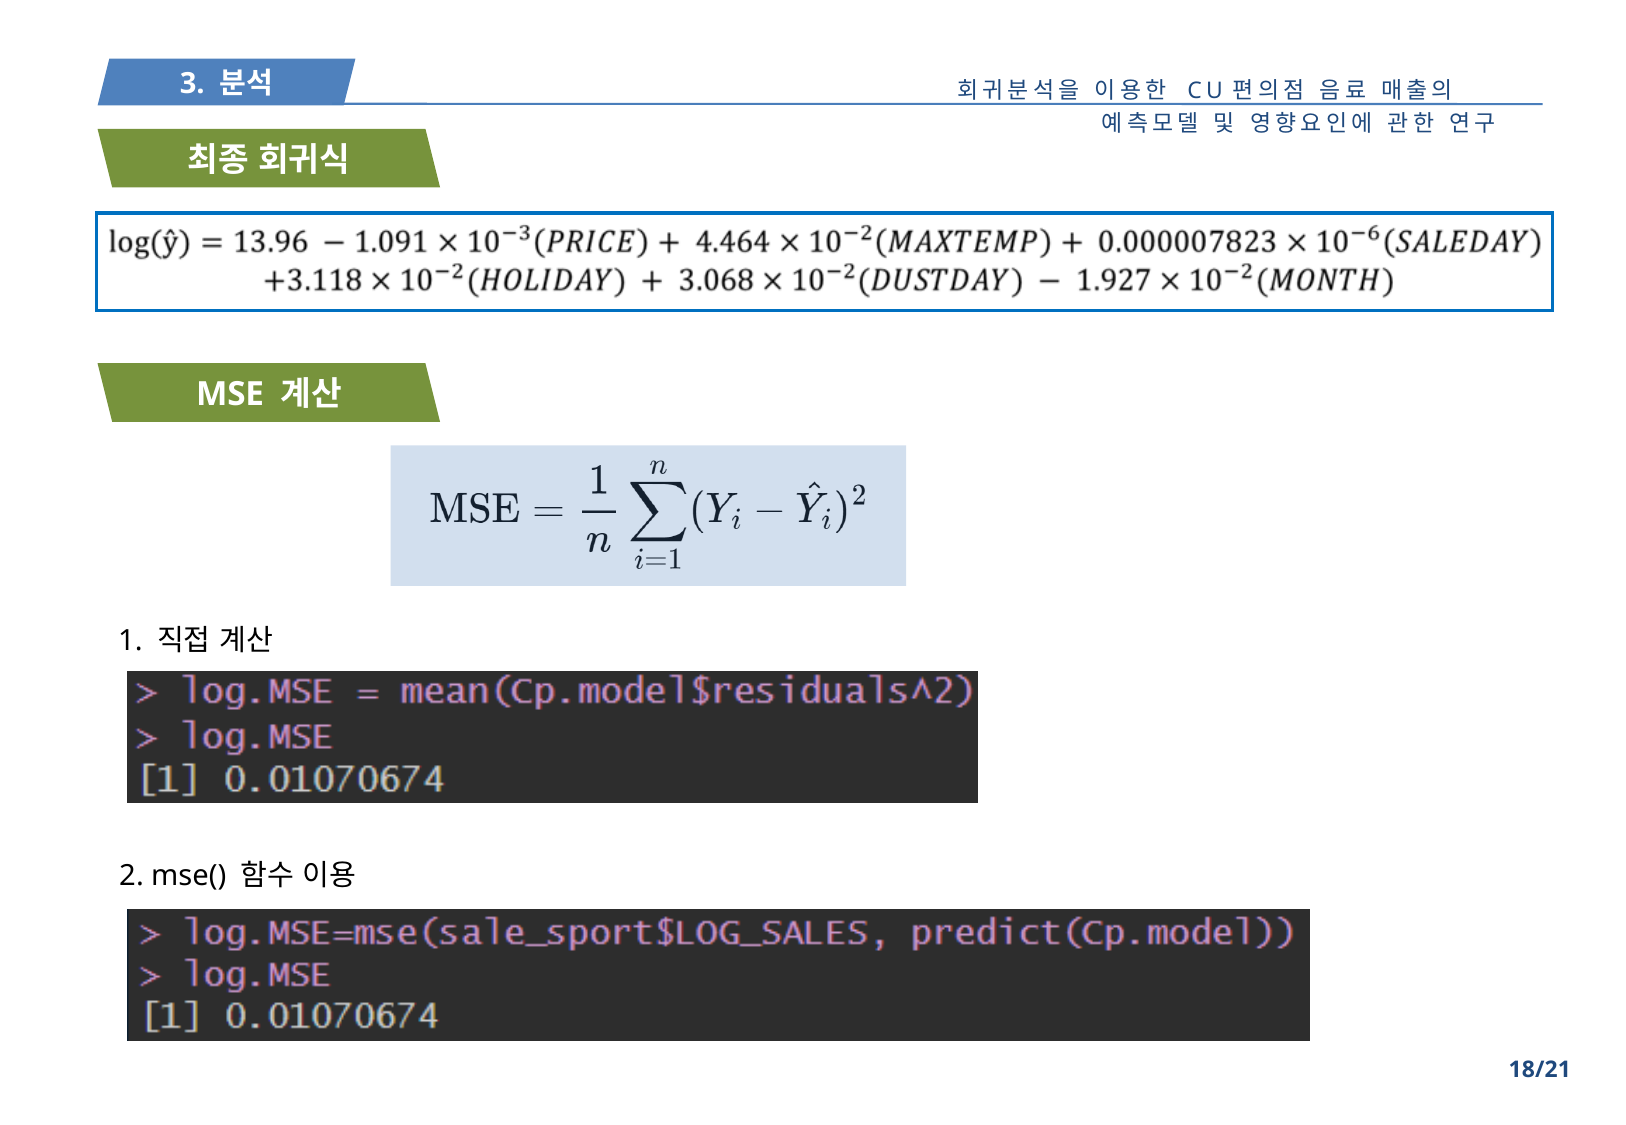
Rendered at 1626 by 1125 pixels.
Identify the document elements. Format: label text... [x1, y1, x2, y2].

text_box [389, 443, 908, 588]
text_box MSE 계산 [95, 361, 443, 424]
picture [127, 671, 979, 803]
picture [97, 214, 1551, 309]
picture [425, 456, 876, 576]
text_box 2. mse() 함수 이용 [104, 831, 373, 899]
text_box 1. 직접 계산 [103, 596, 289, 664]
picture [127, 909, 1311, 1041]
text_box 최종 회귀식 [95, 126, 443, 190]
